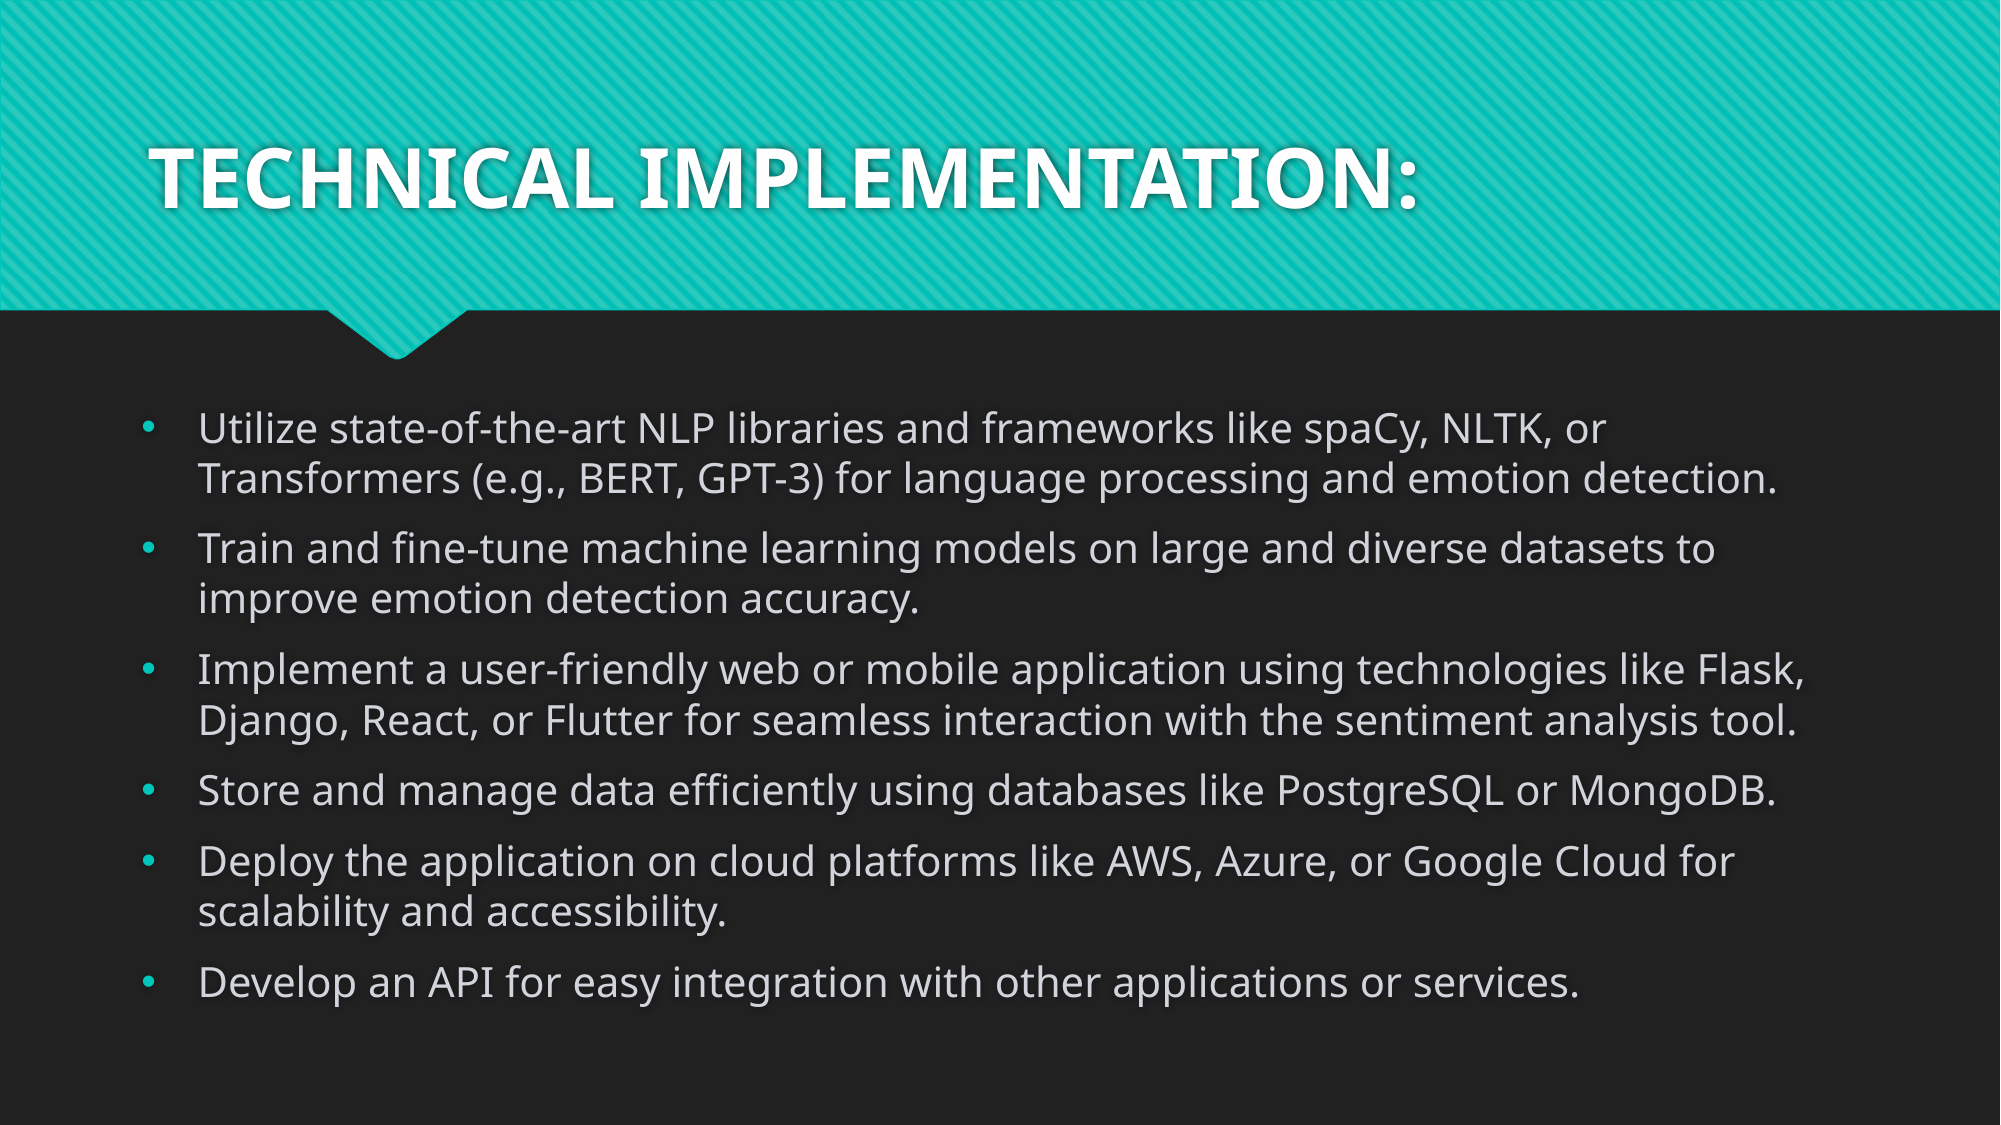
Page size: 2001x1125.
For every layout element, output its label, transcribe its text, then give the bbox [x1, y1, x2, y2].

title TECHNICAL IMPLEMENTATION: [132, 73, 1868, 233]
list Utilize state-of-the-art NLP libraries and frameworks like spaCy, NLTK, or Transformers (e.g., BERT, GPT-3) for language processing and emotion detection. Train and fine-tune machine learning models on large and diverse datasets to improve emotion detection accuracy. Implement a user-friendly web or mobile application using technologies like Flask, Django, React, or Flutter for seamless interaction with the sentiment analysis tool. Store and manage data efficiently using databases like PostgreSQL or MongoDB. Deploy the application on cloud platforms like AWS, Azure, or Google Cloud for scalability and accessibility. Develop an API for easy integration with other applications or services. [126, 440, 1858, 1038]
